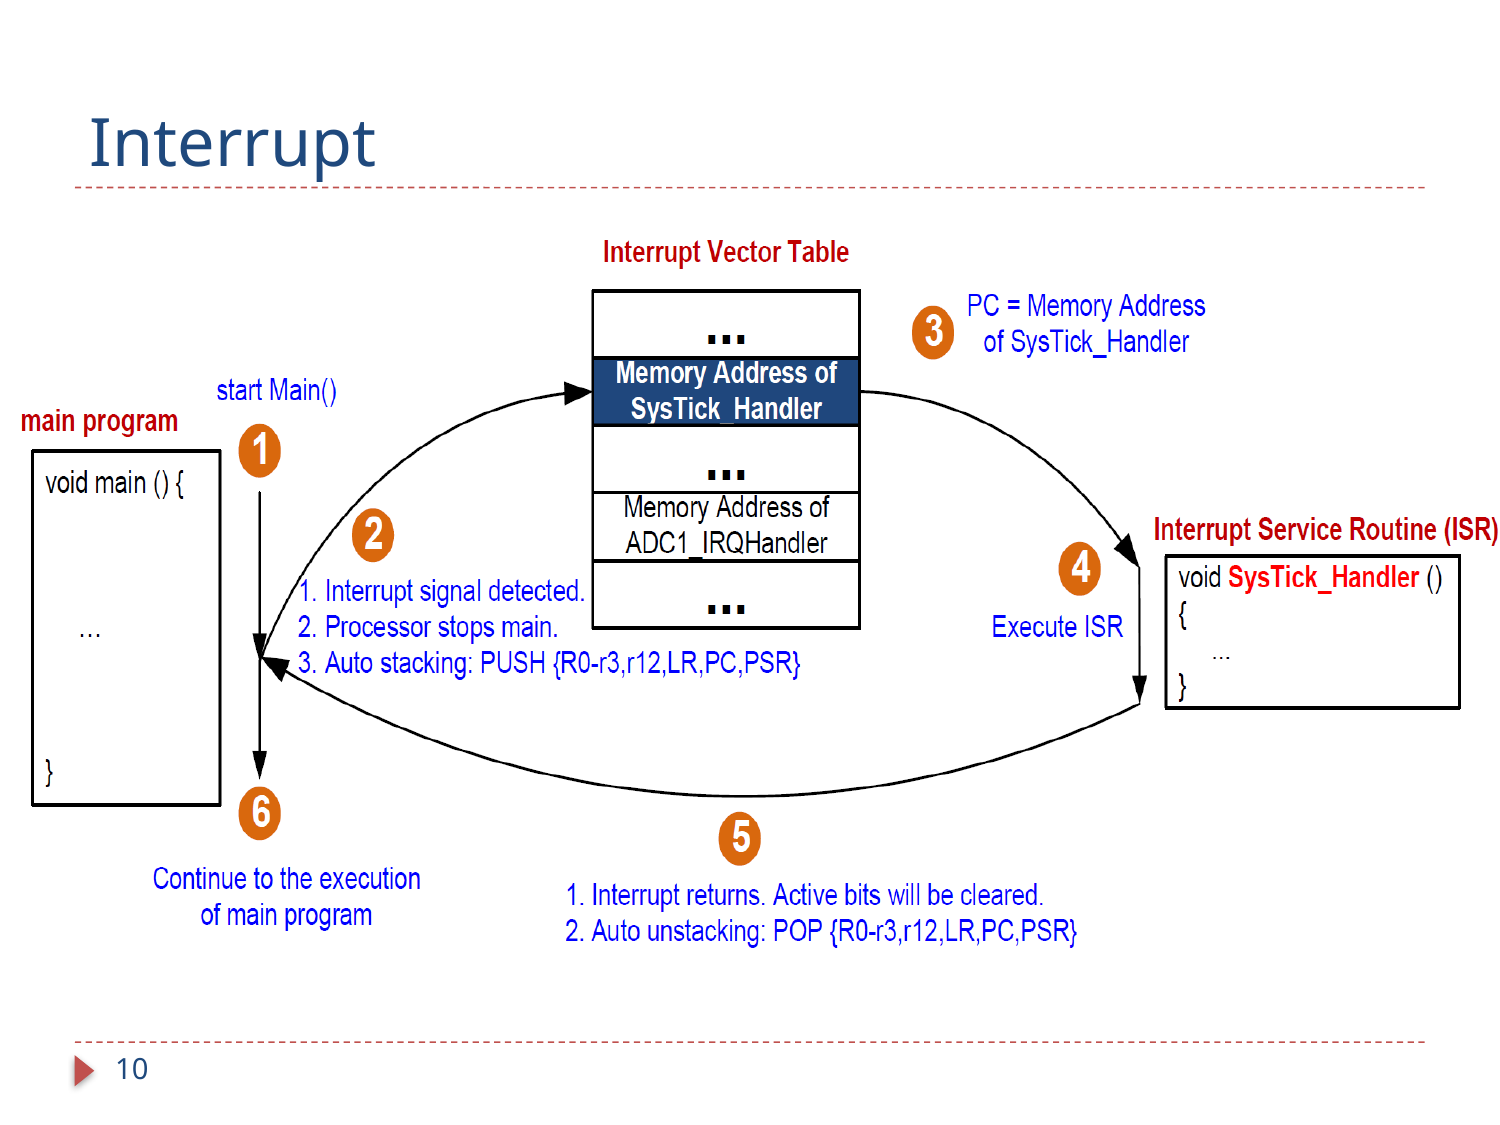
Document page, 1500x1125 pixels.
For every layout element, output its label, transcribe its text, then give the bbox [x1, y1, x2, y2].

slide_number 10 [100, 1042, 426, 1103]
picture [12, 224, 1500, 951]
title Interrupt [75, 24, 1425, 188]
